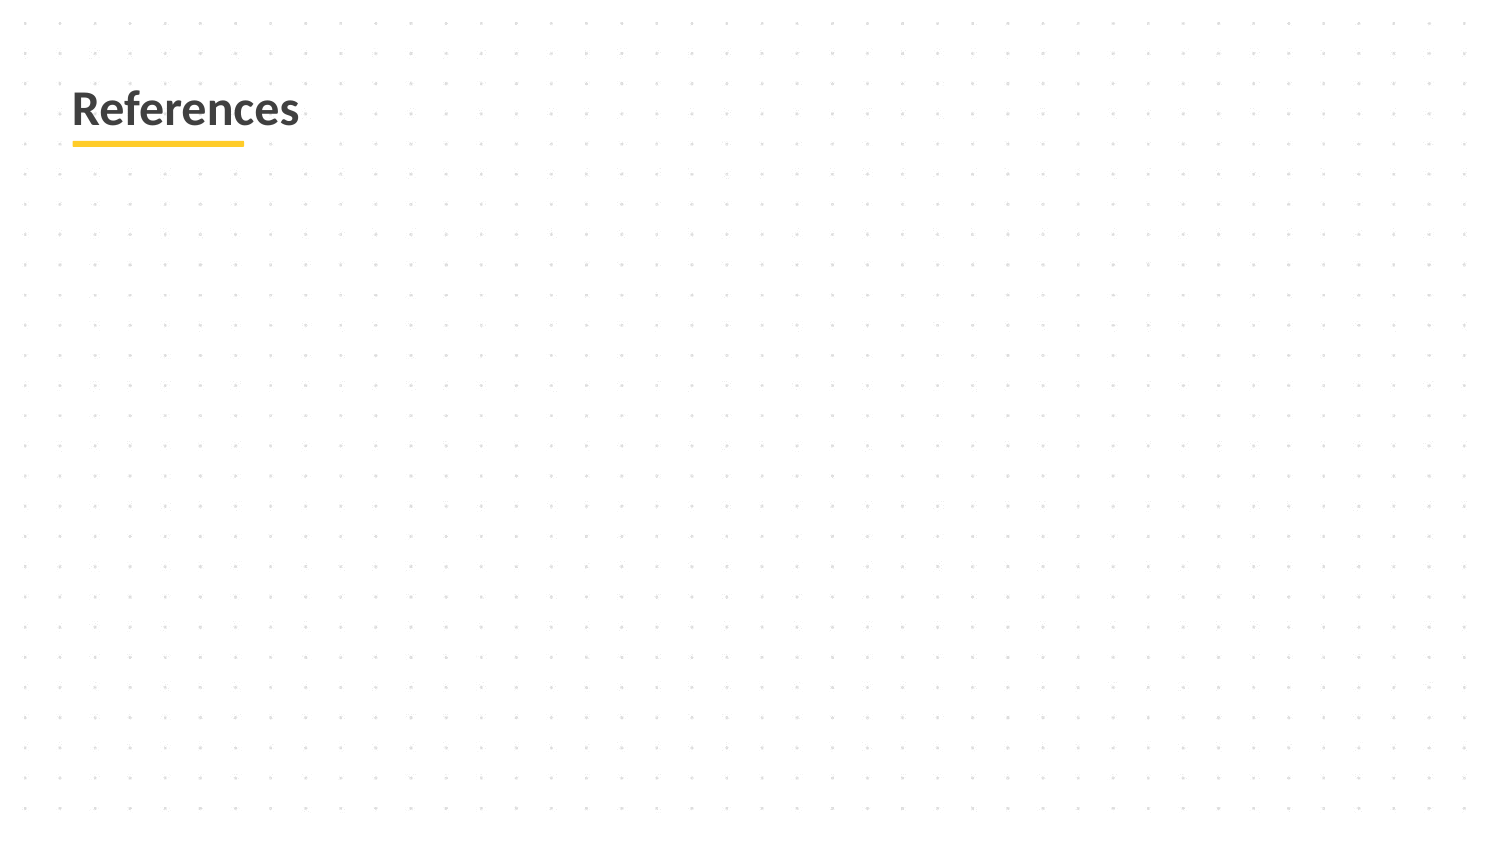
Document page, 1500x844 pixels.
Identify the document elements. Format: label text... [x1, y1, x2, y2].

title References [57, 0, 1458, 145]
picture [7, 6, 1493, 838]
